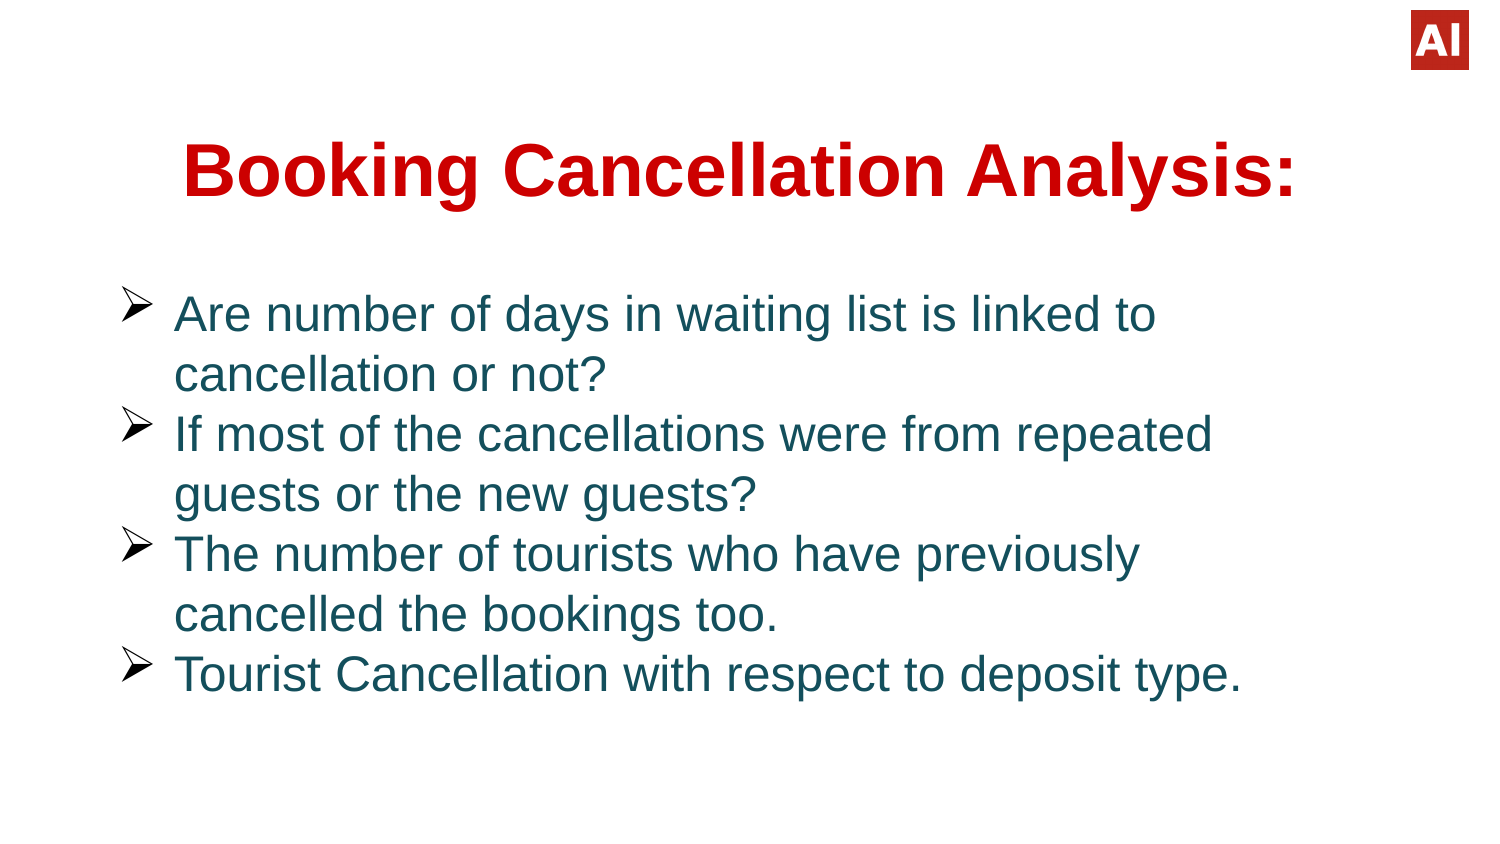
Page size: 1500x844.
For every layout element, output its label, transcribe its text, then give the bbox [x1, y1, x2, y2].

title Booking Cancellation Analysis: [42, 83, 1441, 227]
picture [1411, 10, 1469, 70]
text_box Are number of days in waiting list is linked to cancellation or not? If most of the cancellations were from repeated guests or the new guests? The number of tourists who have previously cancelled the bookings too. Tourist Cancellation with respect to deposit type. [102, 273, 1380, 709]
